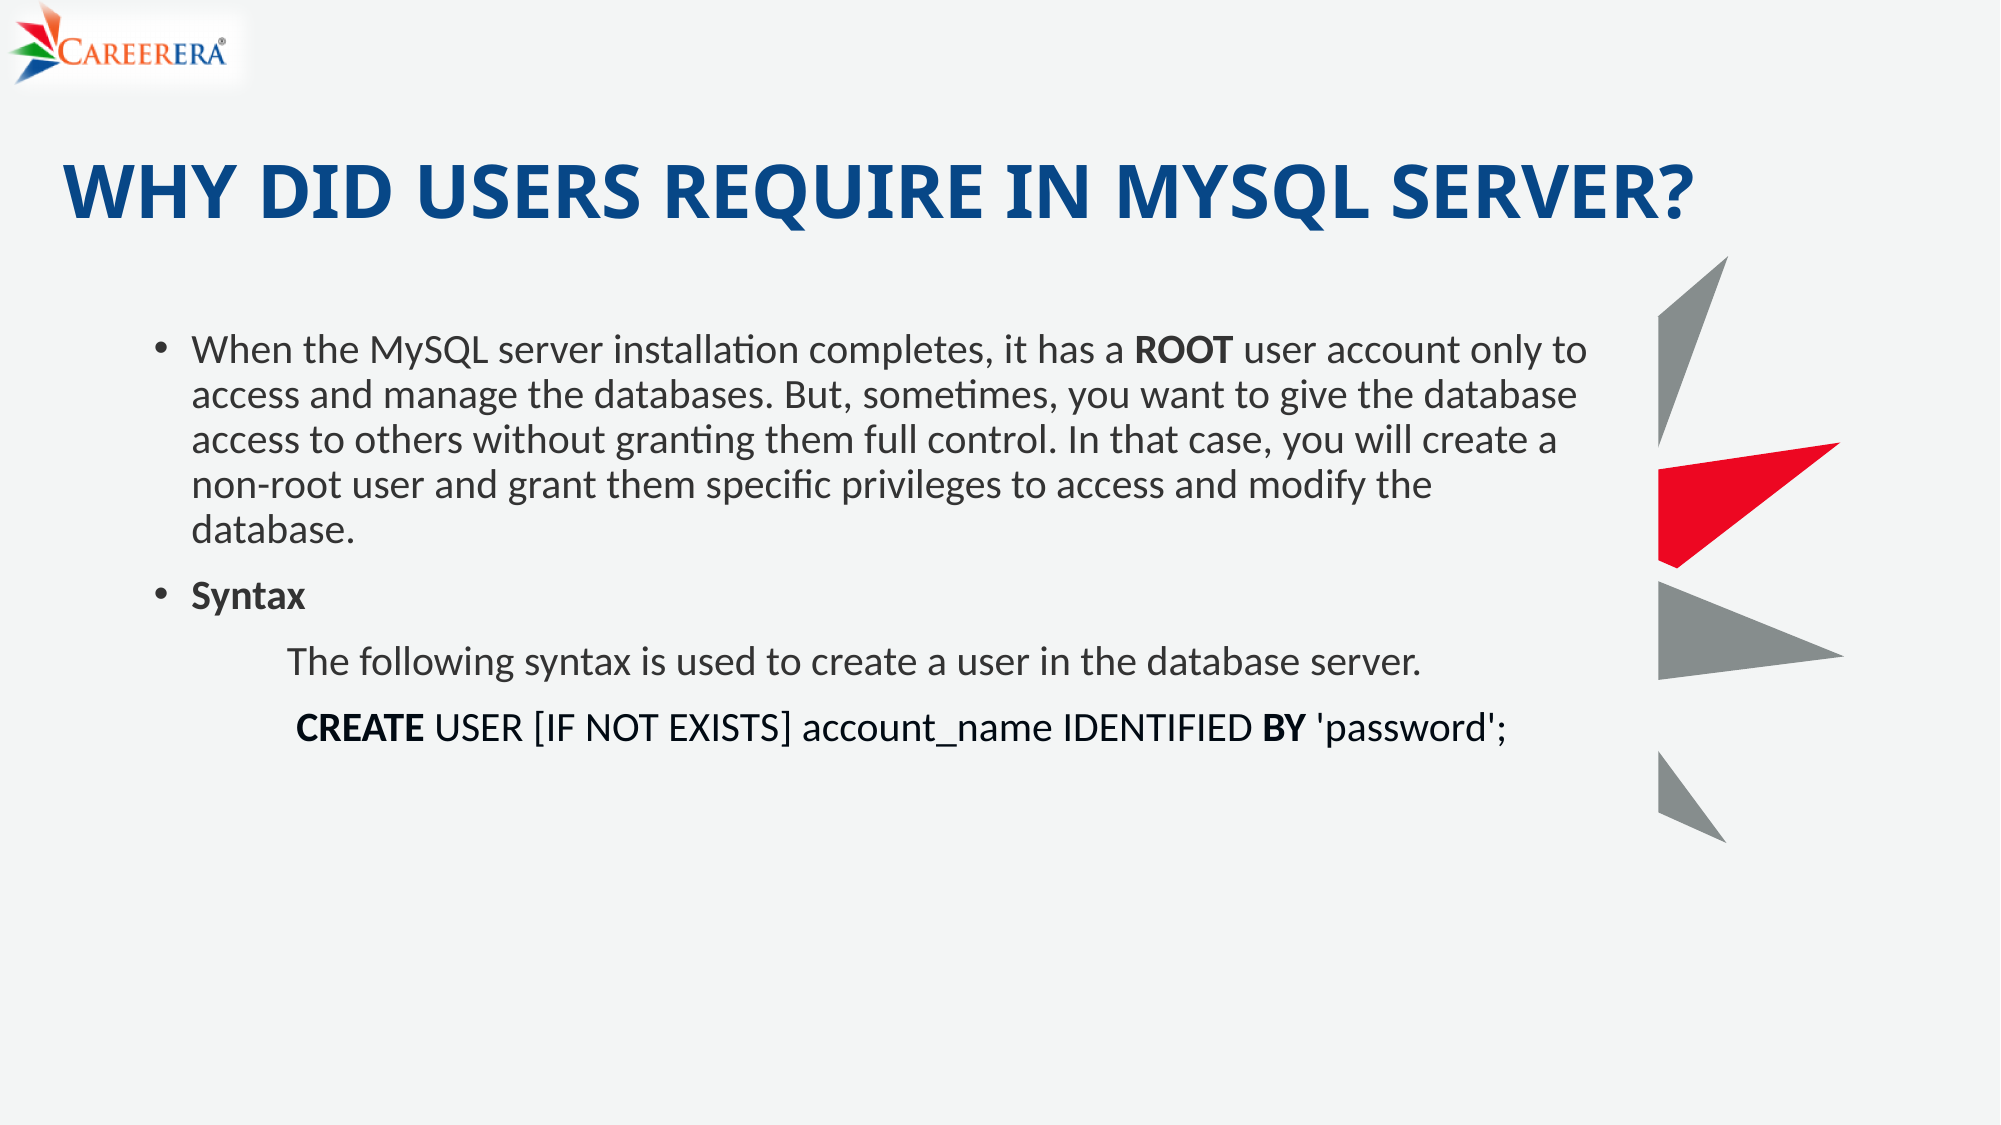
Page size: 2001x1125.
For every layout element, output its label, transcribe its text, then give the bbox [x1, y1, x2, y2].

title WHY DID USERS REQUIRE IN MYSQL SERVER? [29, 109, 1730, 280]
picture [0, 0, 262, 104]
list When the MySQL server installation completes, it has a ROOT user account only to access and manage the databases. But, sometimes, you want to give the database access to others without granting them full control. In that case, you will create a non-root user and grant them specific privileges to access and modify the database. Syntax The following syntax is used to create a user in the database server. CREATE USER [IF NOT EXISTS] account_name IDENTIFIED BY 'password'; [138, 319, 1623, 863]
